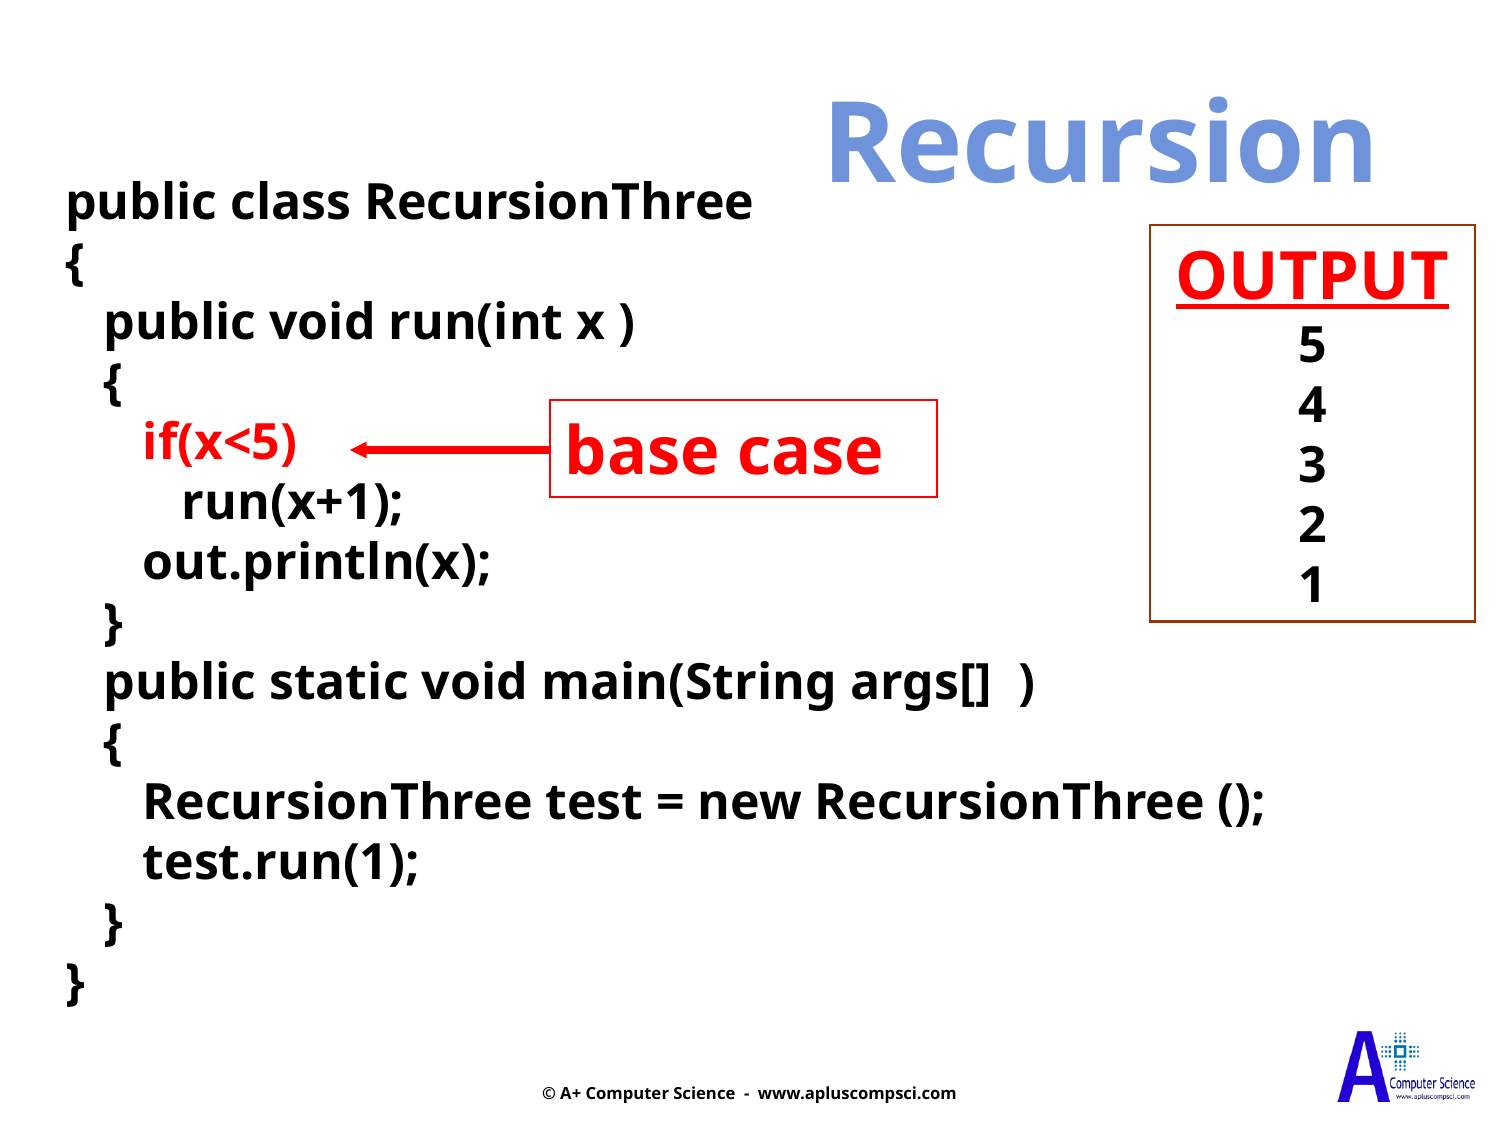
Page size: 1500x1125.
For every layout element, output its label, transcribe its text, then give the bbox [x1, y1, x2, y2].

footer © A+ Computer Science - www.apluscompsci.com [512, 1076, 988, 1100]
text_box base case [549, 399, 938, 498]
text_box Recursion [0, 62, 1500, 214]
picture [1337, 1031, 1475, 1102]
text_box public class RecursionThree { public void run(int x ) { if(x<5) run(x+1); out.println(x); } public static void main(String args[] ) { RecursionThree test = new RecursionThree (); test.run(1); } } [49, 214, 1336, 1076]
text_box OUTPUT5 4 3 2 1 [1149, 224, 1475, 622]
